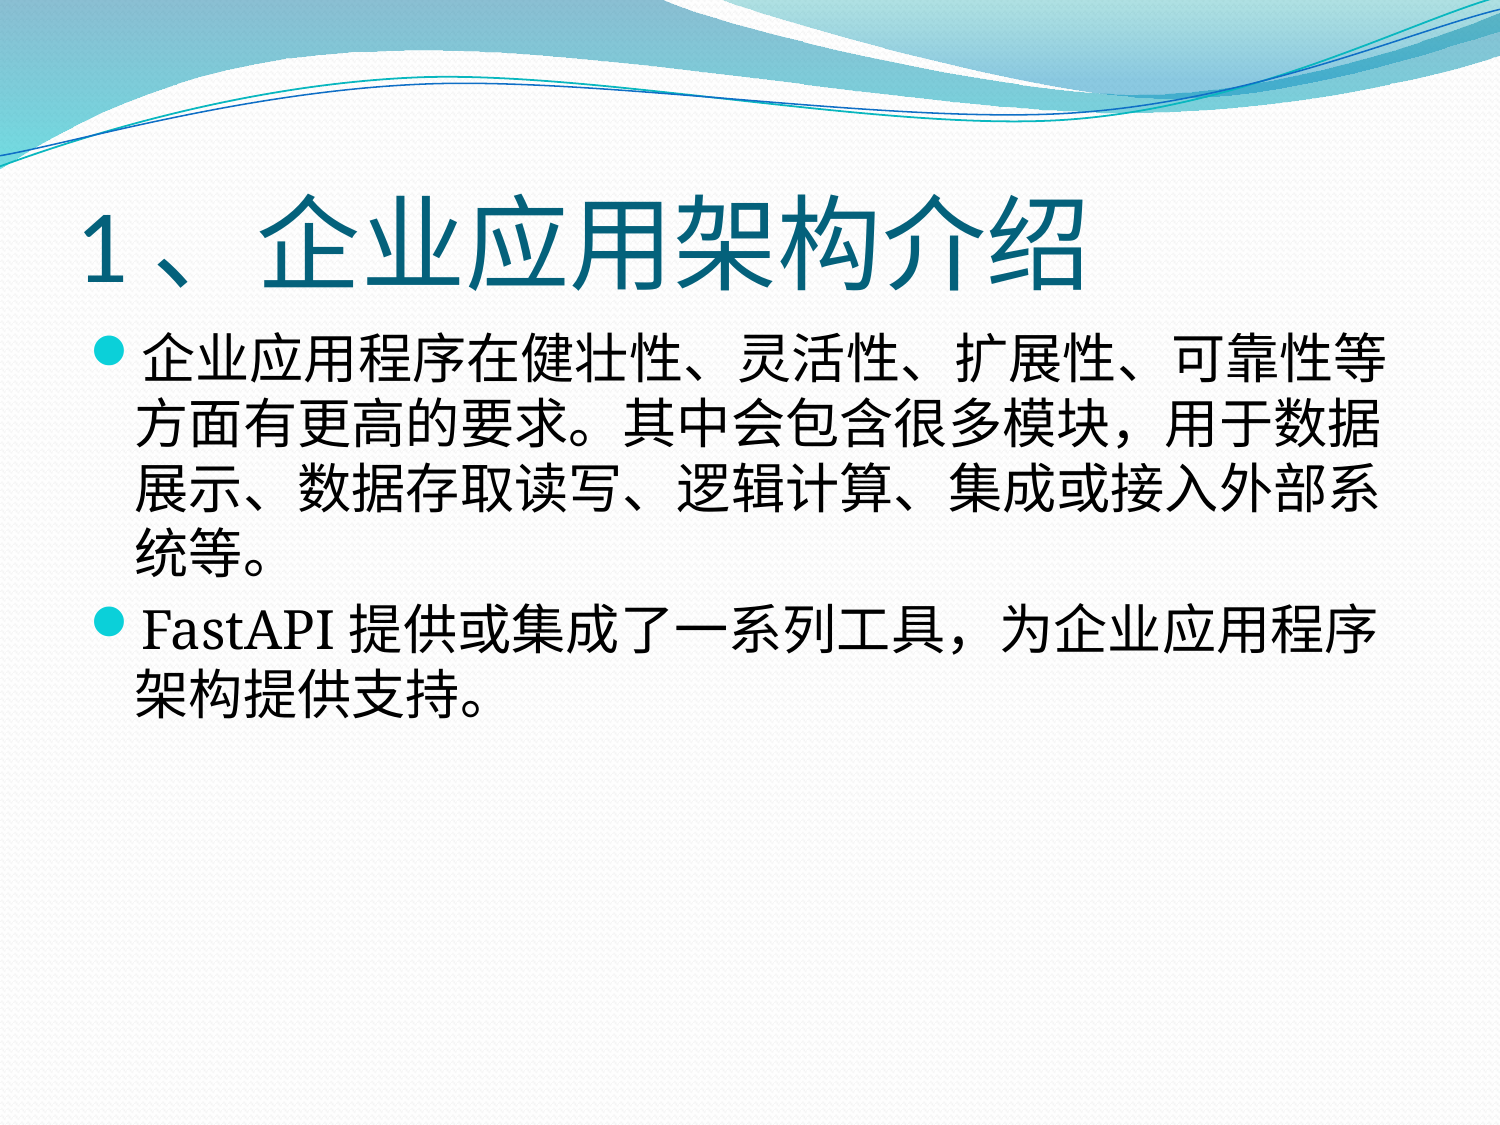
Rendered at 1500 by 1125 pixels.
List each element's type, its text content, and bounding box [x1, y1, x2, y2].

title 1、企业应用架构介绍 [75, 115, 1425, 303]
list 企业应用程序在健壮性、灵活性、扩展性、可靠性等方面有更高的要求。其中会包含很多模块，用于数据展示、数据存取读写、逻辑计算、集成或接入外部系统等。 FastAPI提供或集成了一系列工具，为企业应用程序架构提供支持。 [75, 317, 1425, 1038]
